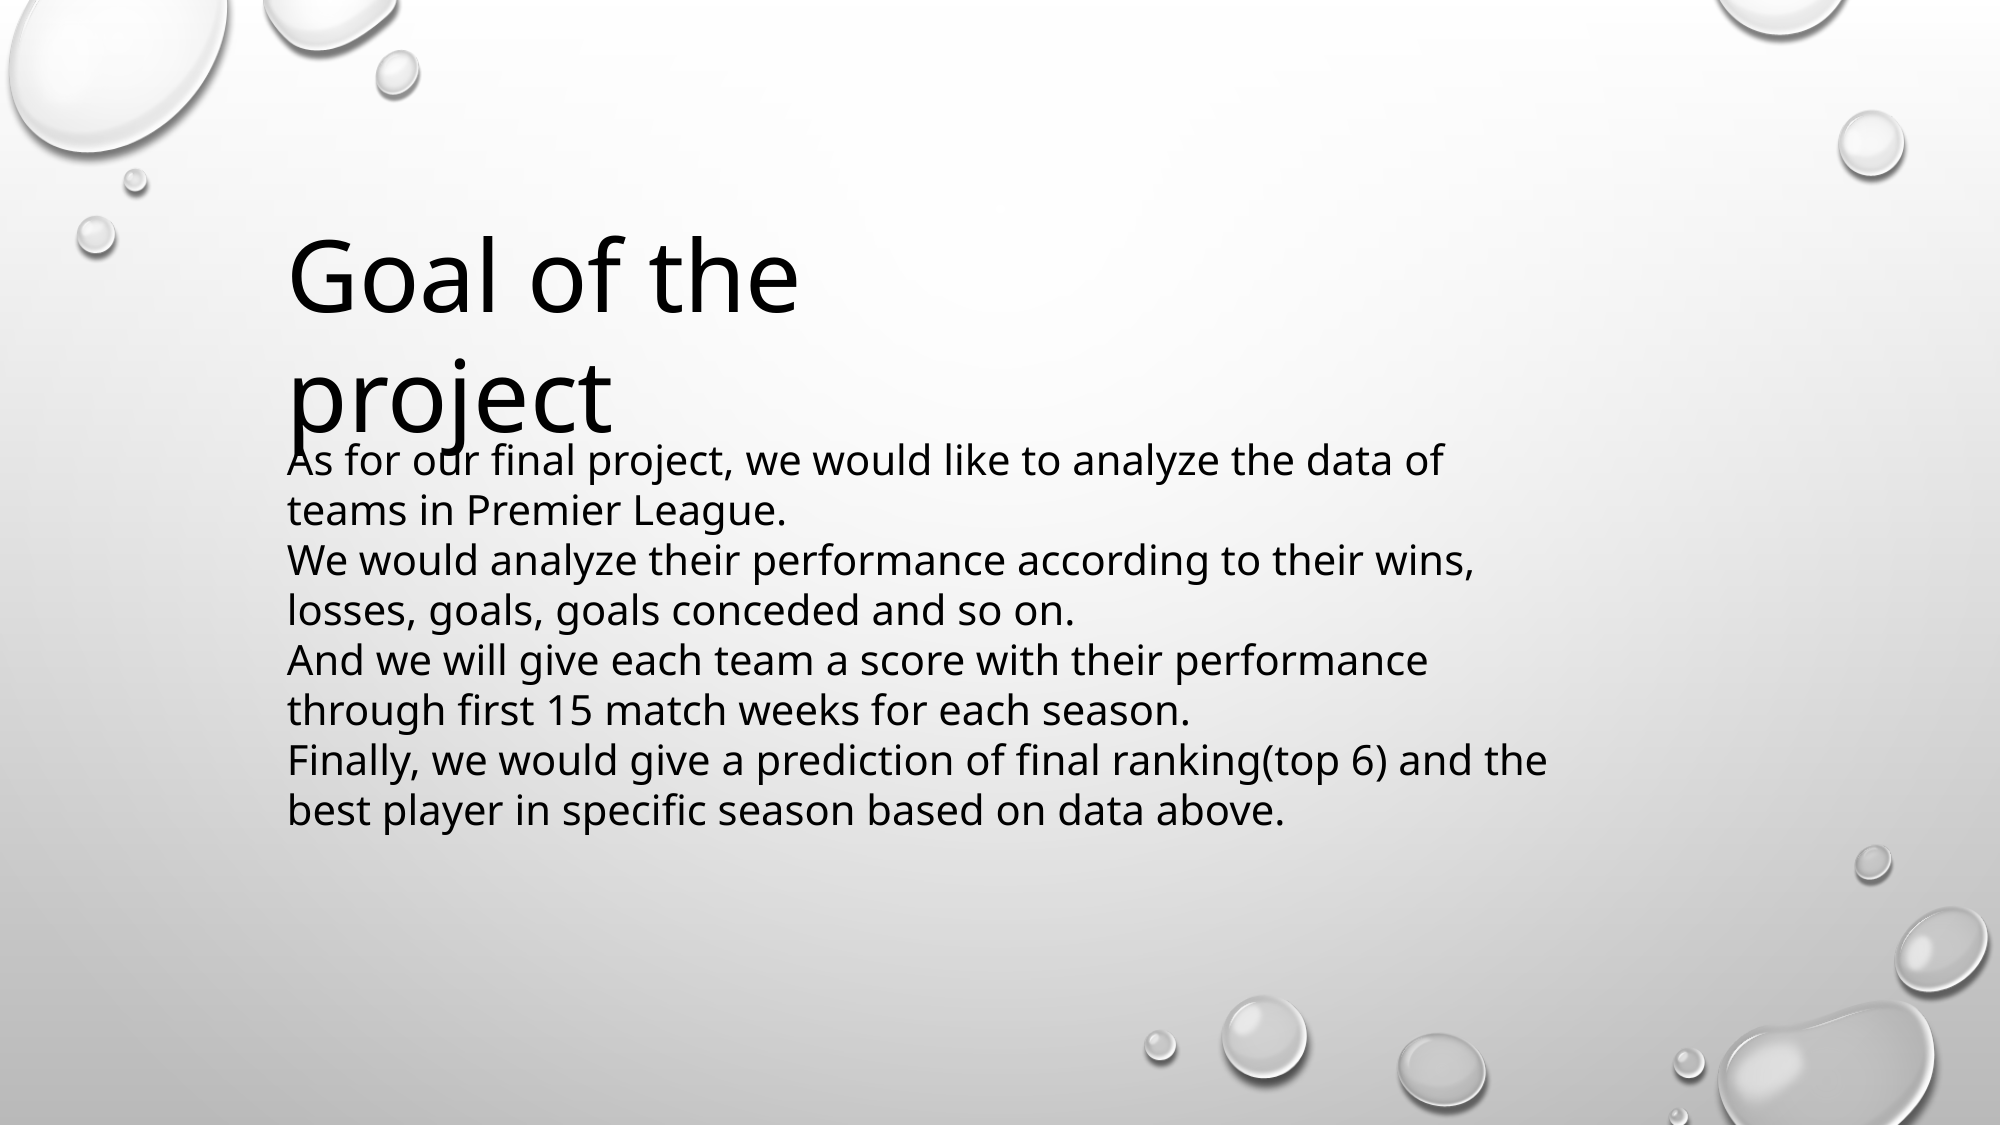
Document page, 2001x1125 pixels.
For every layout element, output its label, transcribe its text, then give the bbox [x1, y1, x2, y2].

text_box As for our final project, we would like to analyze the data of teams in Premier League. We would analyze their performance according to their wins, losses, goals, goals conceded and so on. And we will give each team a score with their performance through first 15 match weeks for each season. Finally, we would give a prediction of final ranking(top 6) and the best player in specific season based on data above. [272, 426, 1568, 842]
text_box Goal of the project [271, 205, 1123, 460]
picture [0, 0, 2000, 1125]
